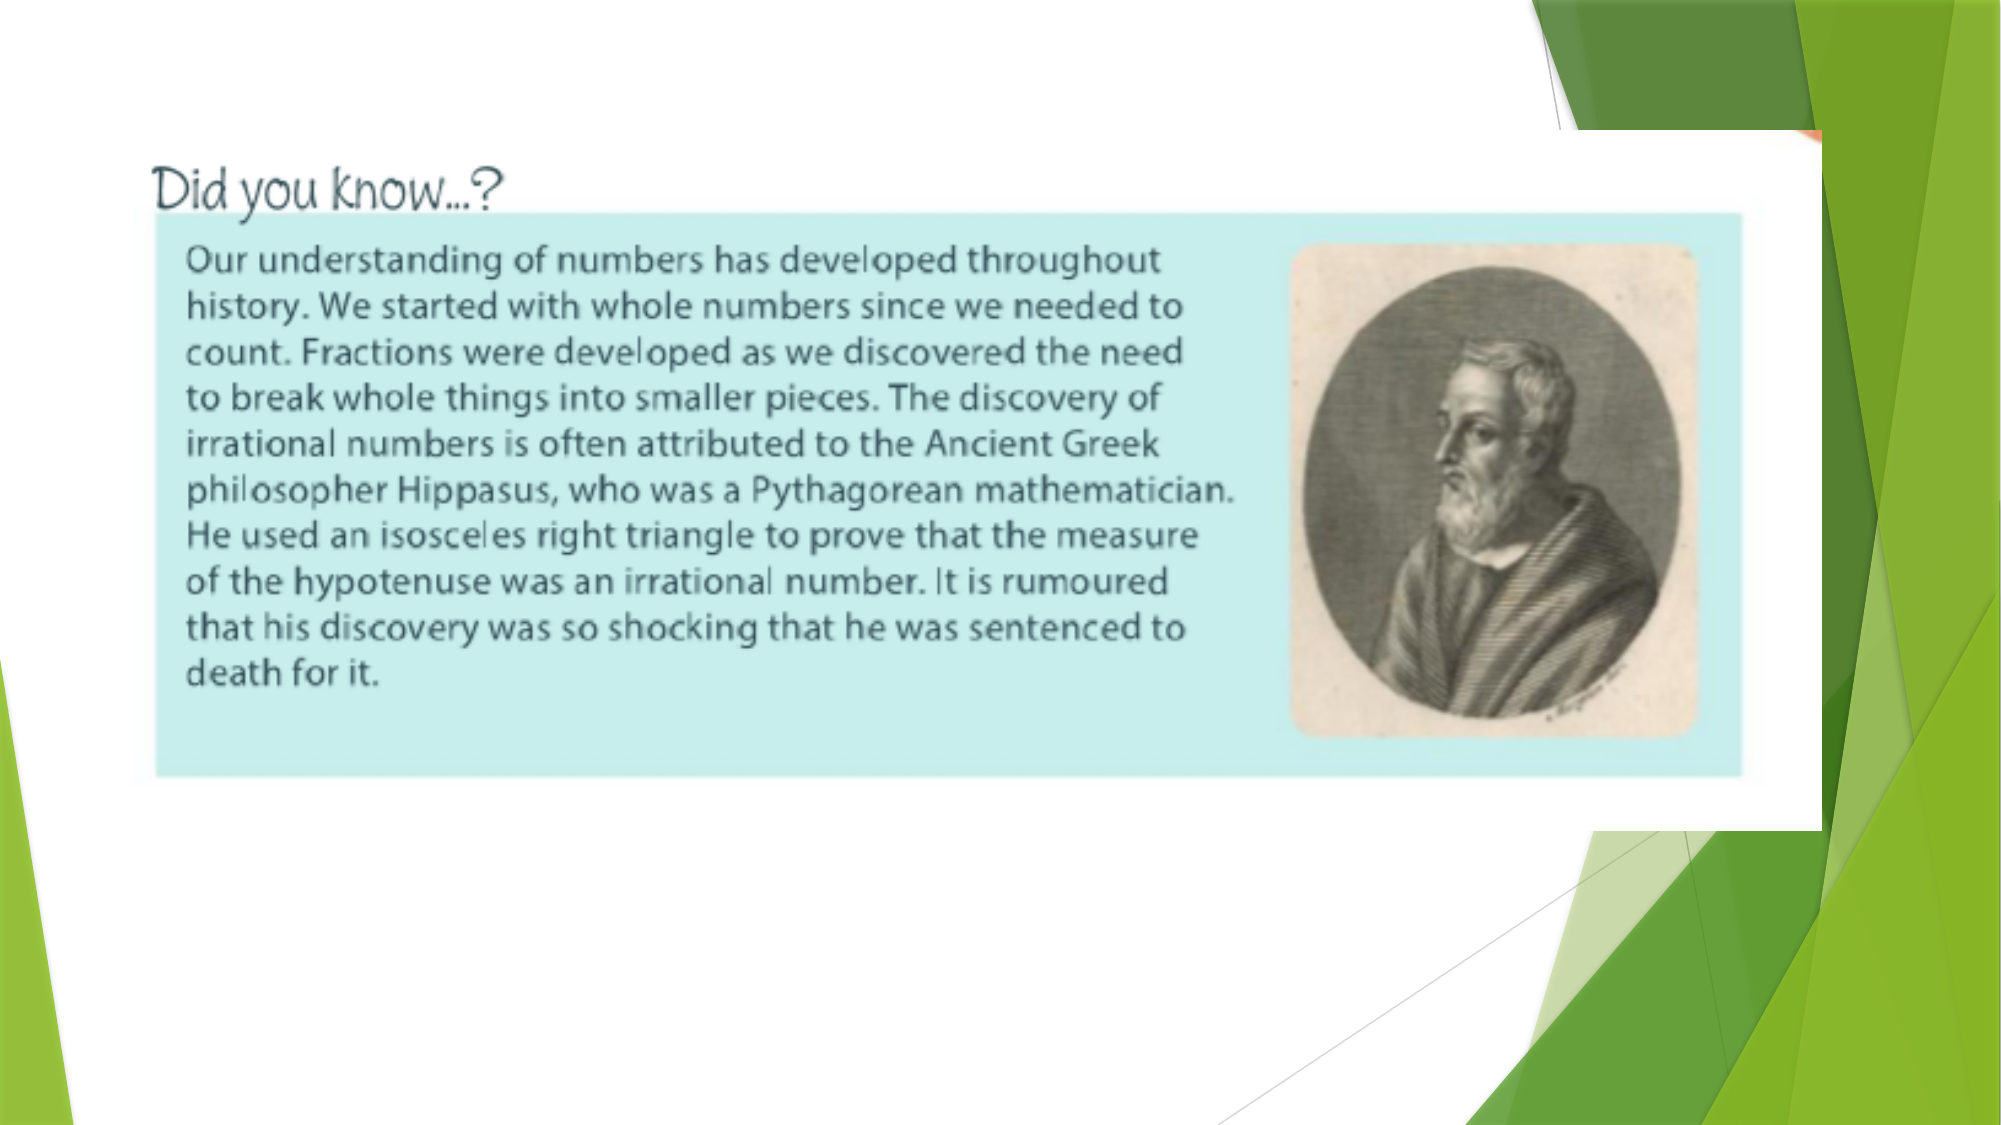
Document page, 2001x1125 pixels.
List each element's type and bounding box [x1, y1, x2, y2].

picture [73, 130, 1823, 831]
